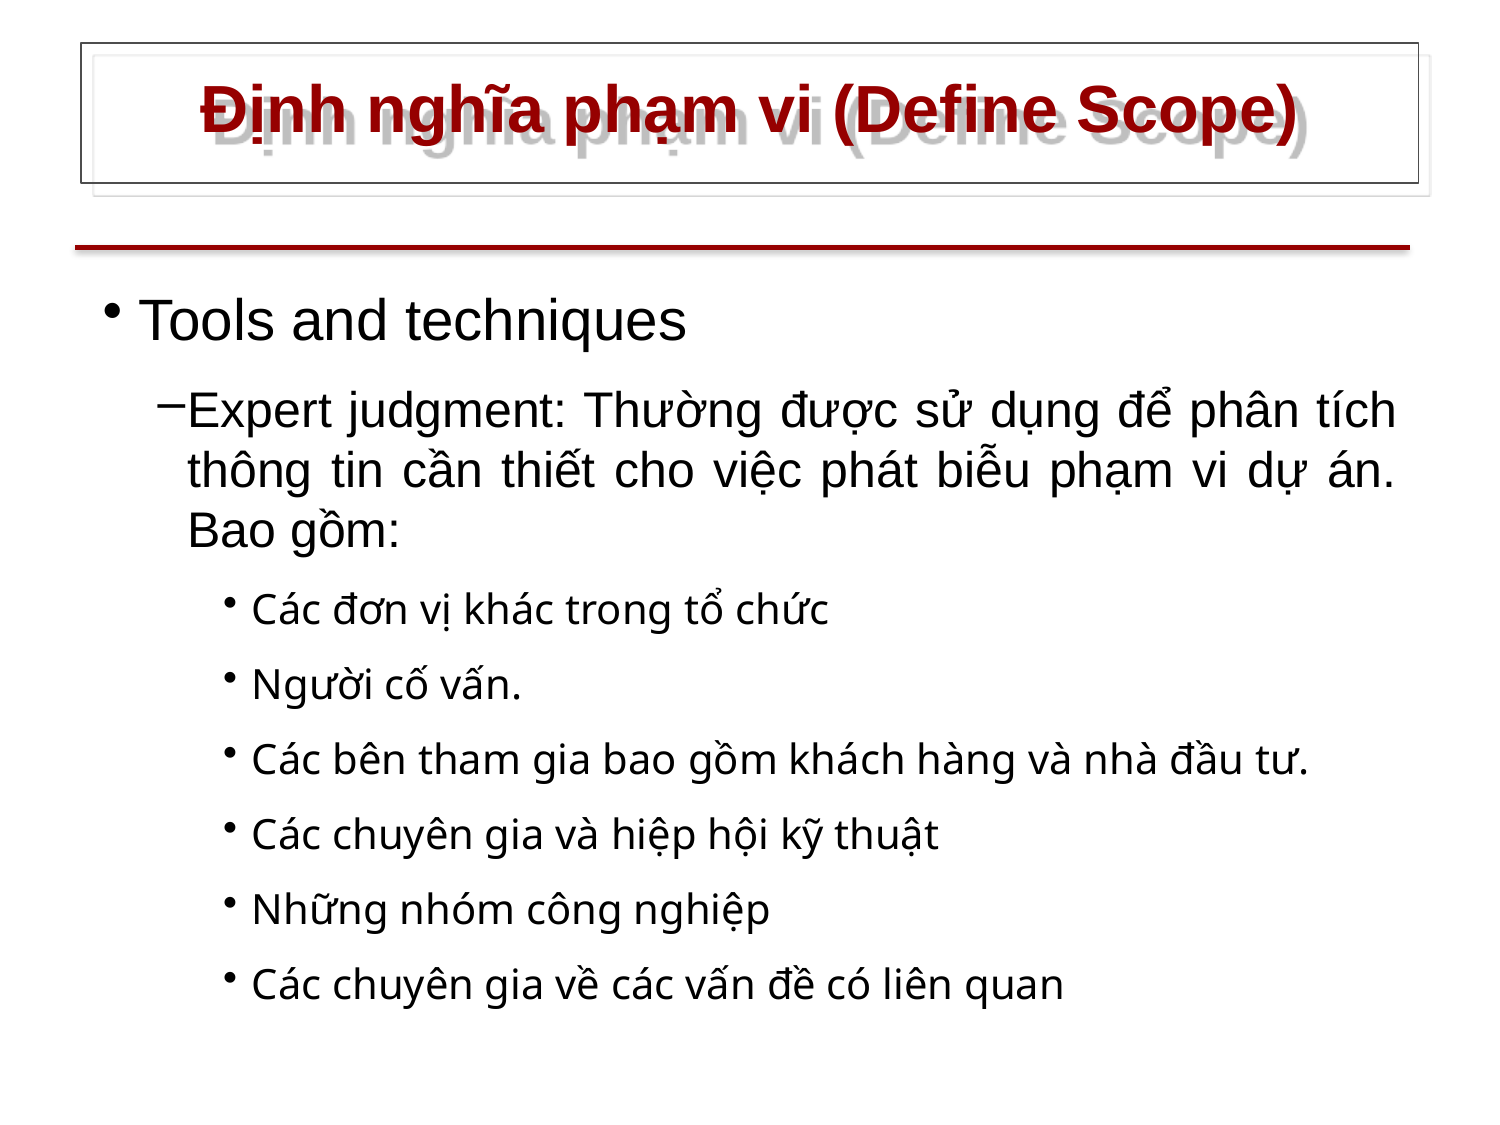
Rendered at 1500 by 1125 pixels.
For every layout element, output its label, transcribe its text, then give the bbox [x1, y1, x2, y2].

title Định nghĩa phạm vi (Define Scope) [80, 42, 1419, 184]
list Tools and techniques Expert judgment: Thường được sử dụng để phân tích thông tin cần thiết cho việc phát biễu phạm vi dự án. Bao gồm: Các đơn vị khác trong tổ chức Người cố vấn. Các bên tham gia bao gồm khách hàng và nhà đầu tư. Các chuyên gia và hiệp hội kỹ thuật Những nhóm công nghiệp Các chuyên gia về các vấn đề có liên quan [87, 275, 1413, 1058]
